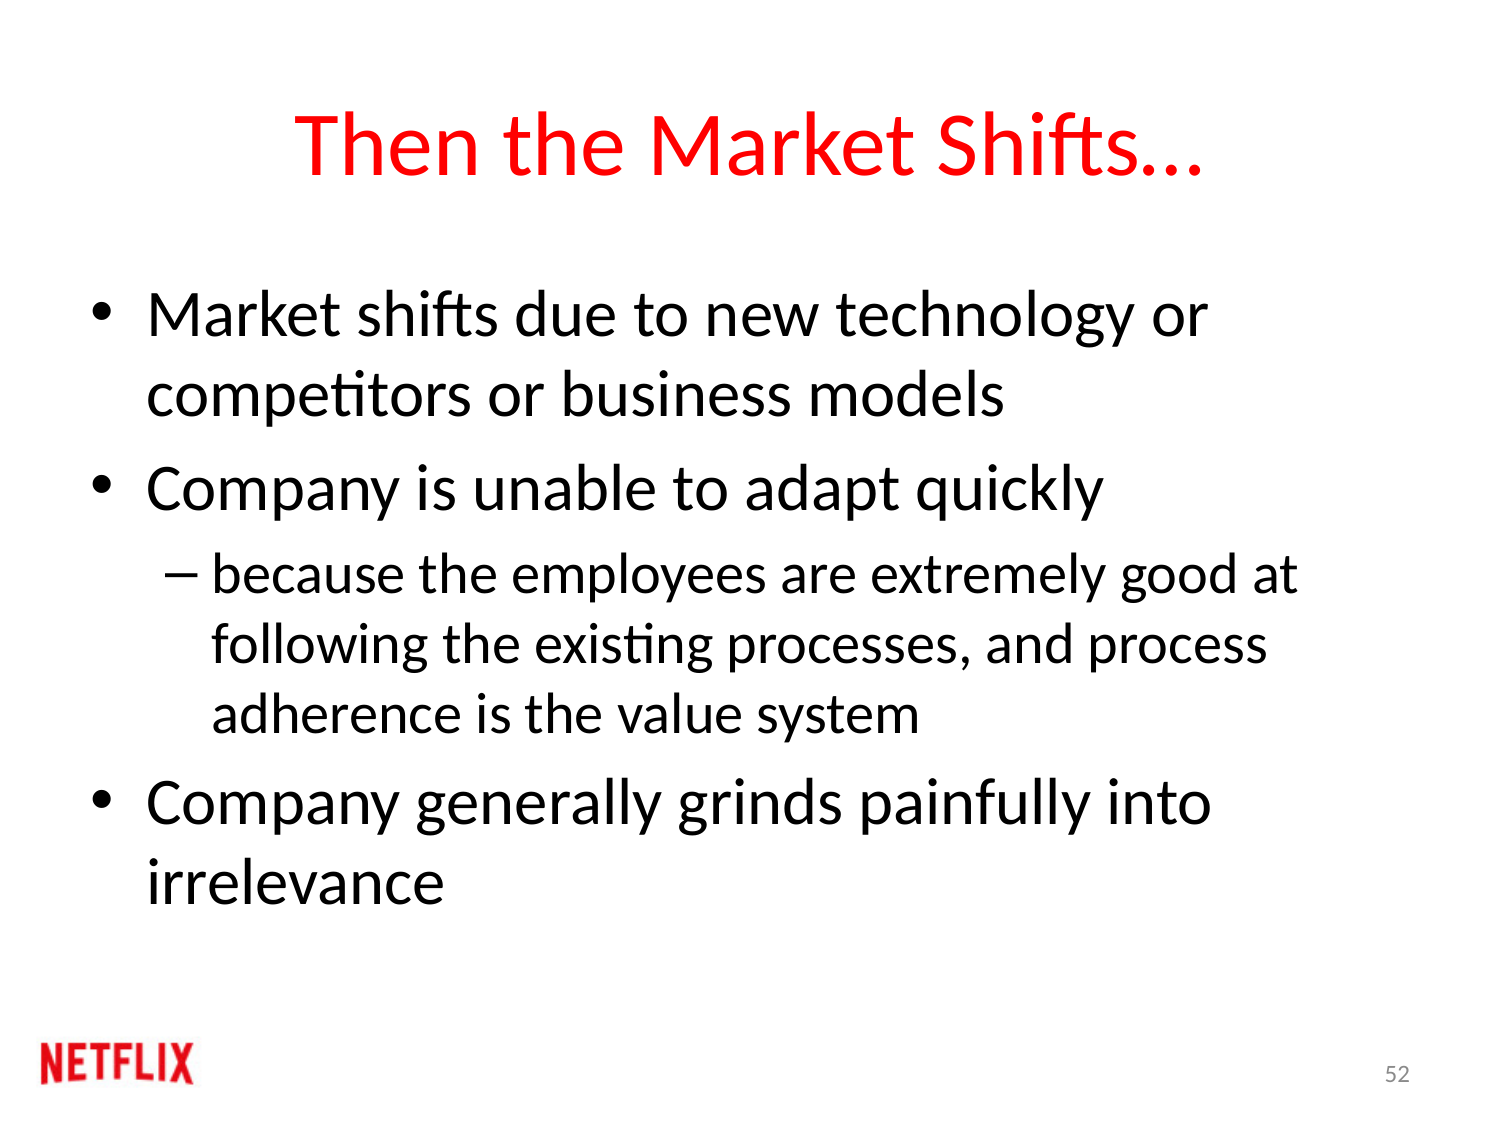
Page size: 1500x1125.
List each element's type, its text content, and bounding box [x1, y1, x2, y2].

title Then the Market Shifts… [75, 45, 1425, 233]
list Market shifts due to new technology or competitors or business models Company is unable to adapt quickly because the employees are extremely good at following the existing processes, and process adherence is the value system Company generally grinds painfully into irrelevance [75, 262, 1425, 1005]
picture [24, 1024, 211, 1104]
slide_number 52 [1074, 1042, 1425, 1103]
